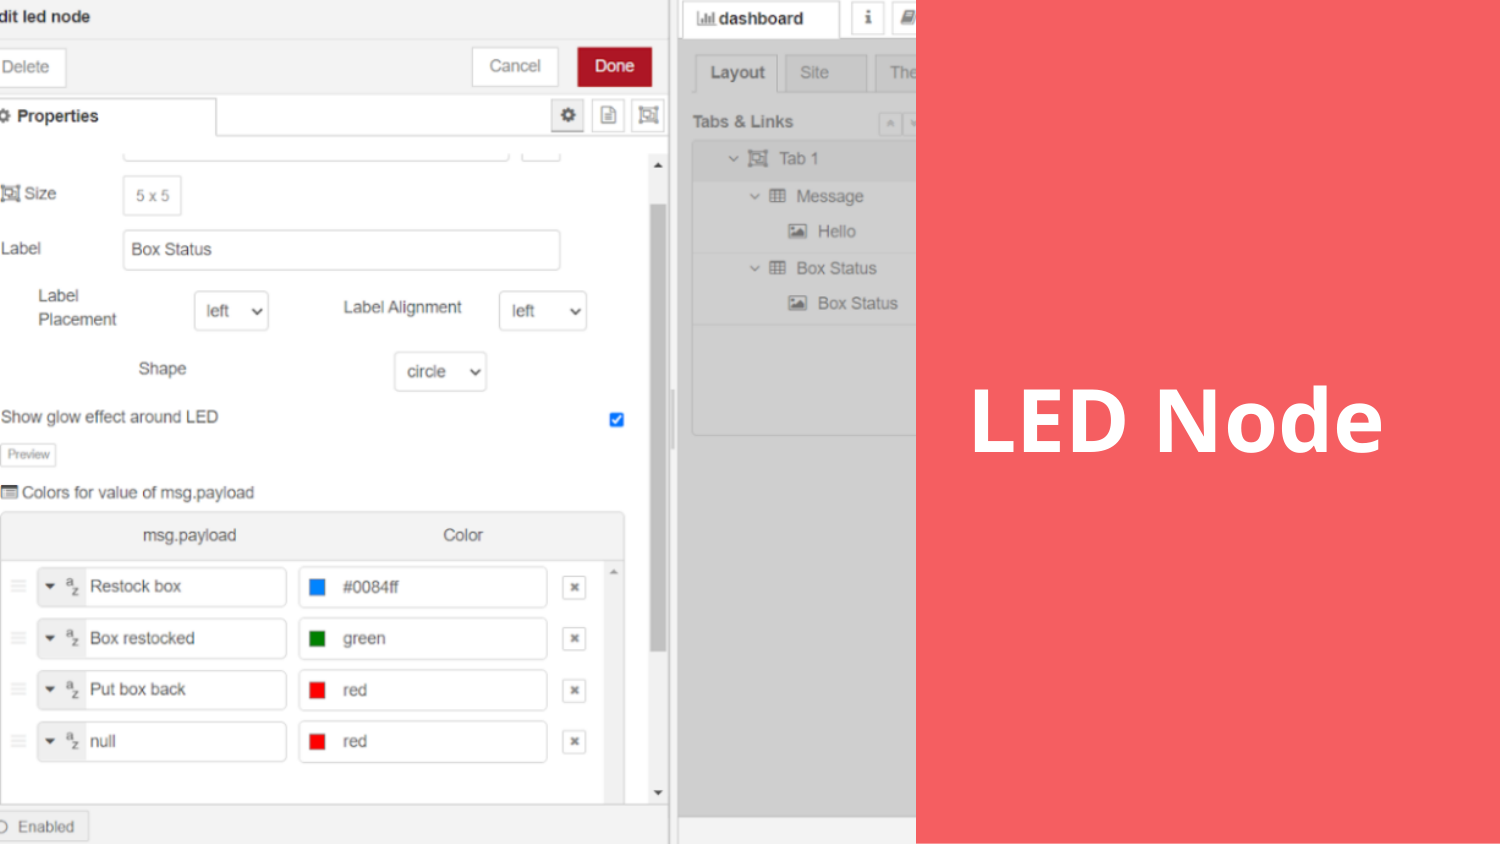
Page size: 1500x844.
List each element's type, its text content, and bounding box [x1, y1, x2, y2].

title LED Node [921, 208, 1500, 485]
picture [0, 0, 917, 844]
